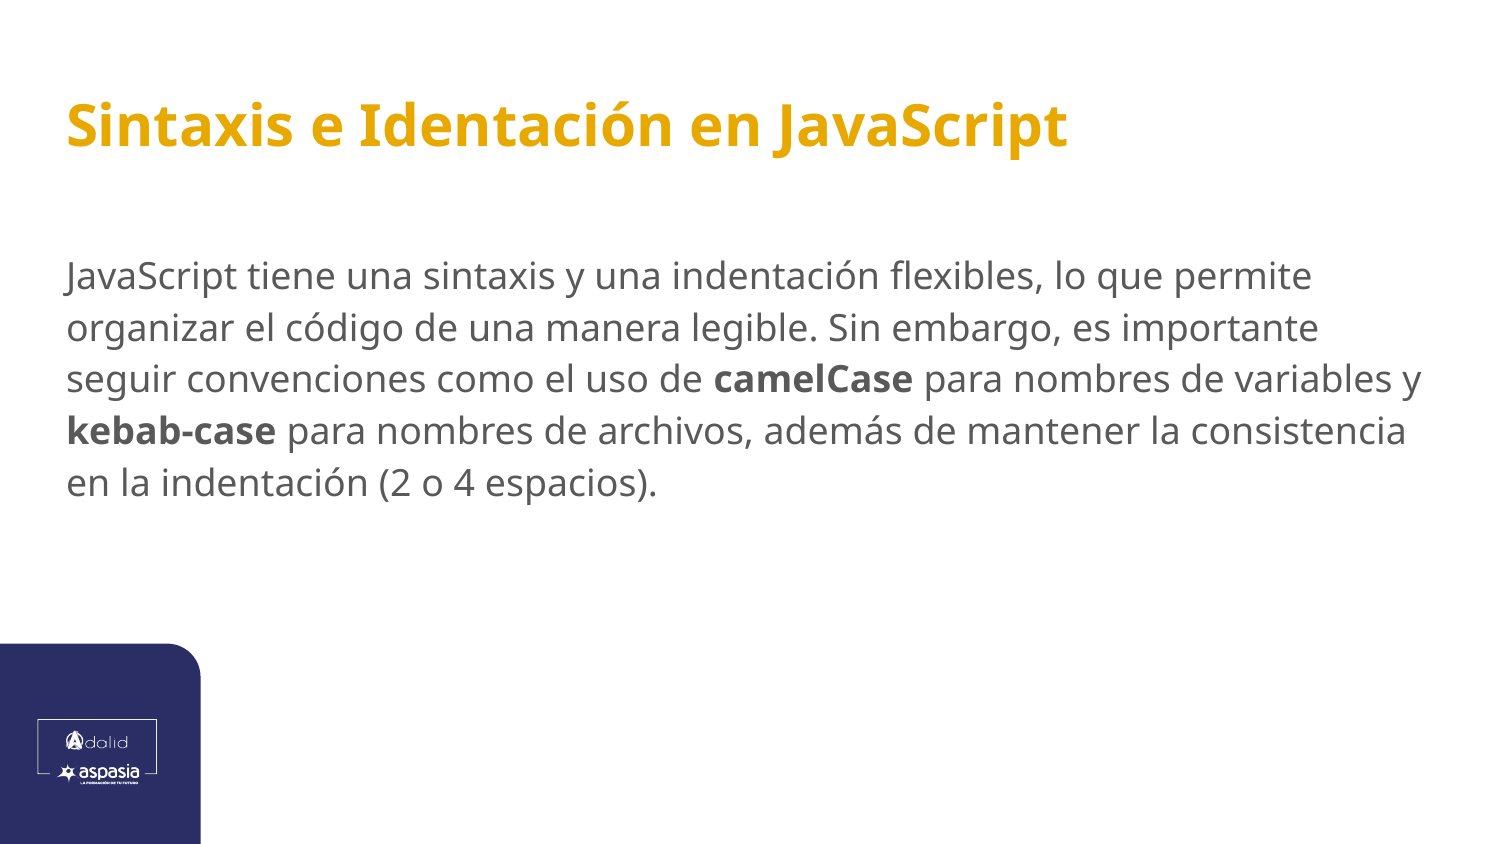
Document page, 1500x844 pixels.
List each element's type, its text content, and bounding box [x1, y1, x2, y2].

title Sintaxis e Identación en JavaScript [51, 72, 1449, 230]
list JavaScript tiene una sintaxis y una indentación flexibles, lo que permite organizar el código de una manera legible. Sin embargo, es importante seguir convenciones como el uso de camelCase para nombres de variables y kebab-case para nombres de archivos, además de mantener la consistencia en la indentación (2 o 4 espacios). [51, 230, 1449, 735]
picture [0, 643, 201, 844]
